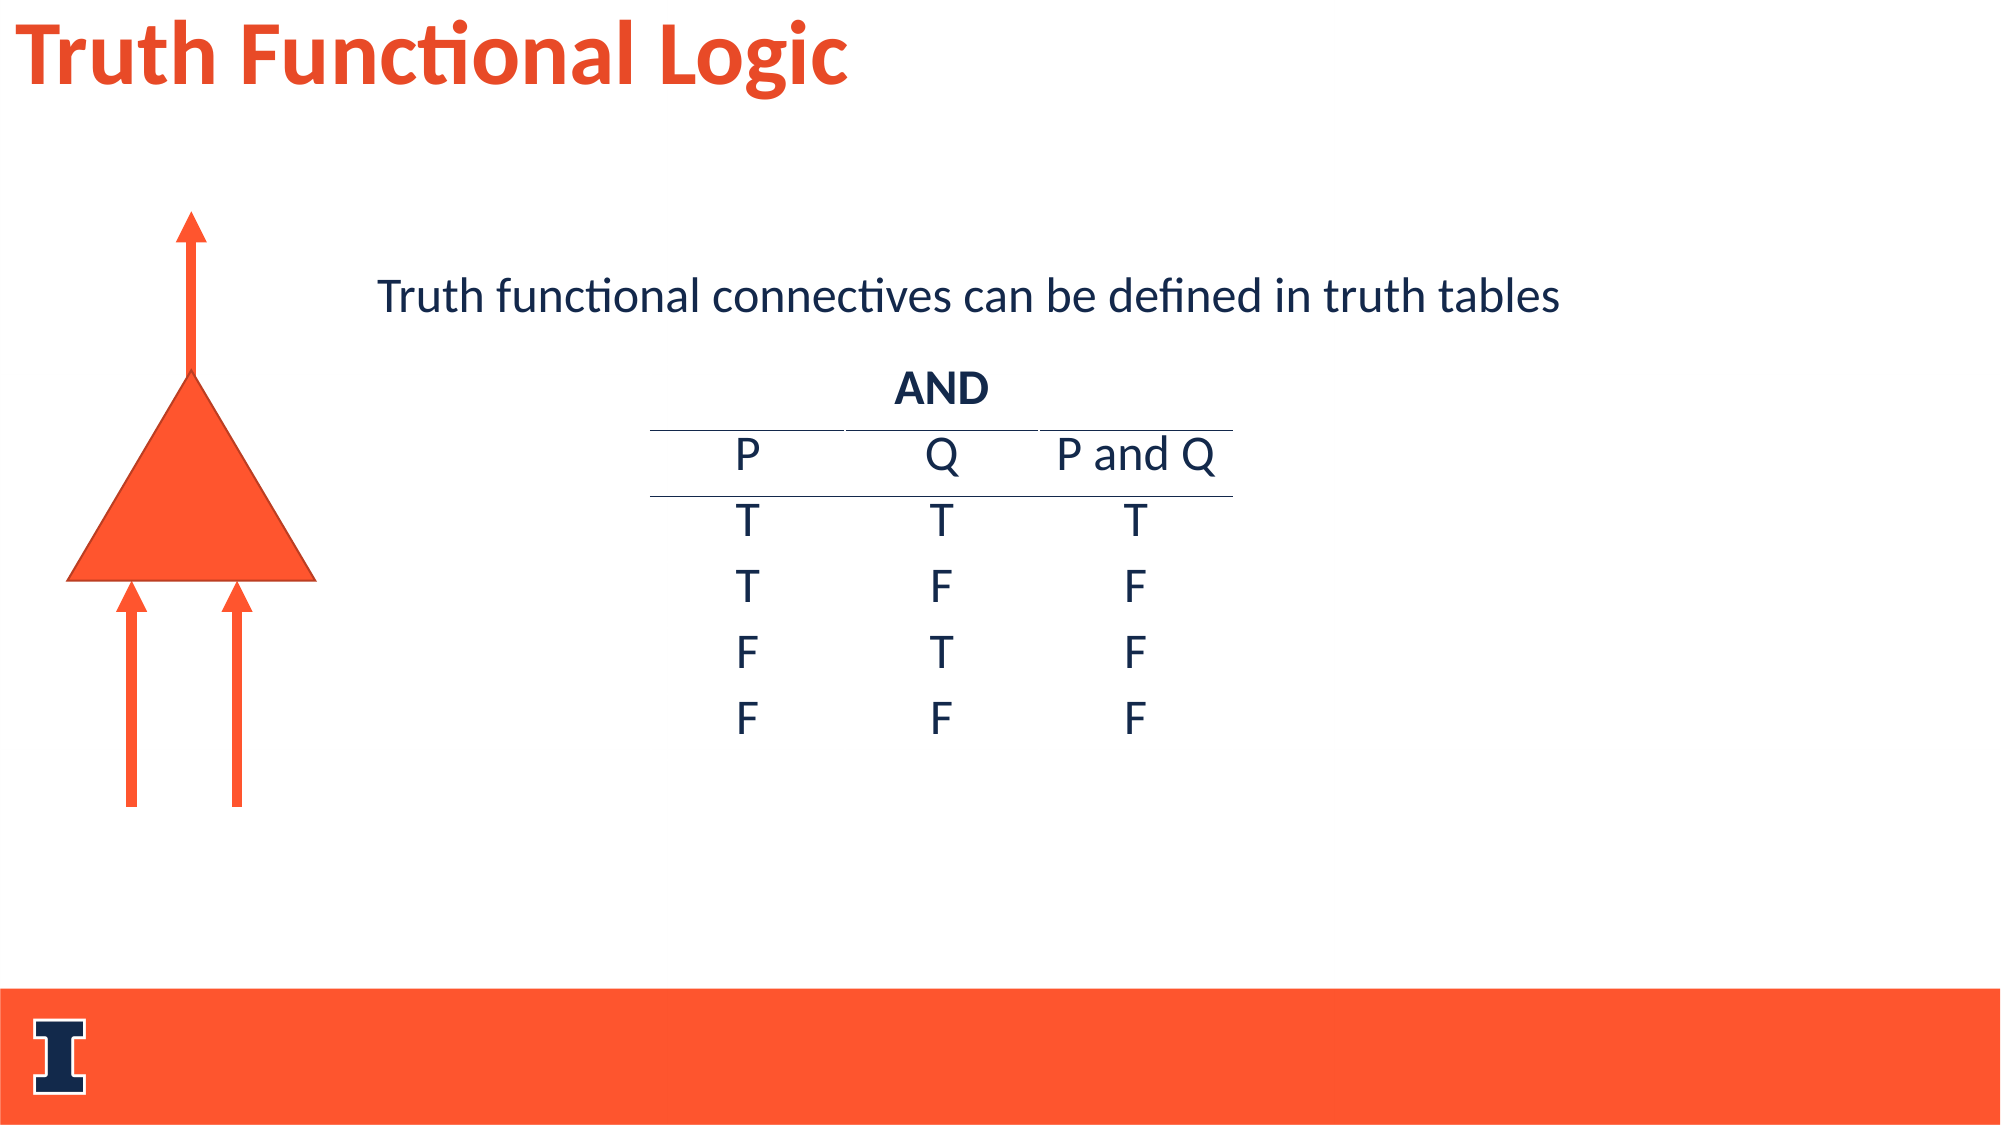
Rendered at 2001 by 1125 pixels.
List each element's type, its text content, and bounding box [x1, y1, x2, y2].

text_box Truth Functional Logic [0, 0, 1884, 121]
table_cell T [846, 497, 1038, 561]
table_cell T [652, 563, 844, 627]
table_header AND [652, 365, 1232, 430]
table_cell F [846, 563, 1038, 627]
table_cell F [652, 695, 844, 759]
table_cell F [1040, 629, 1232, 693]
picture [0, 0, 2001, 1125]
text_box Truth functional connectives can be defined in truth tables [362, 254, 1944, 330]
table_cell F [1040, 563, 1232, 627]
table_cell F [652, 629, 844, 693]
table_cell F [846, 695, 1038, 759]
table_cell F [1040, 695, 1232, 759]
table_cell T [846, 629, 1038, 693]
table_cell P and Q [1040, 431, 1232, 496]
table_cell P [652, 431, 844, 496]
table_cell Q [846, 431, 1038, 496]
text_box [65, 368, 318, 582]
table_cell T [1040, 497, 1232, 561]
table_cell T [652, 497, 844, 561]
